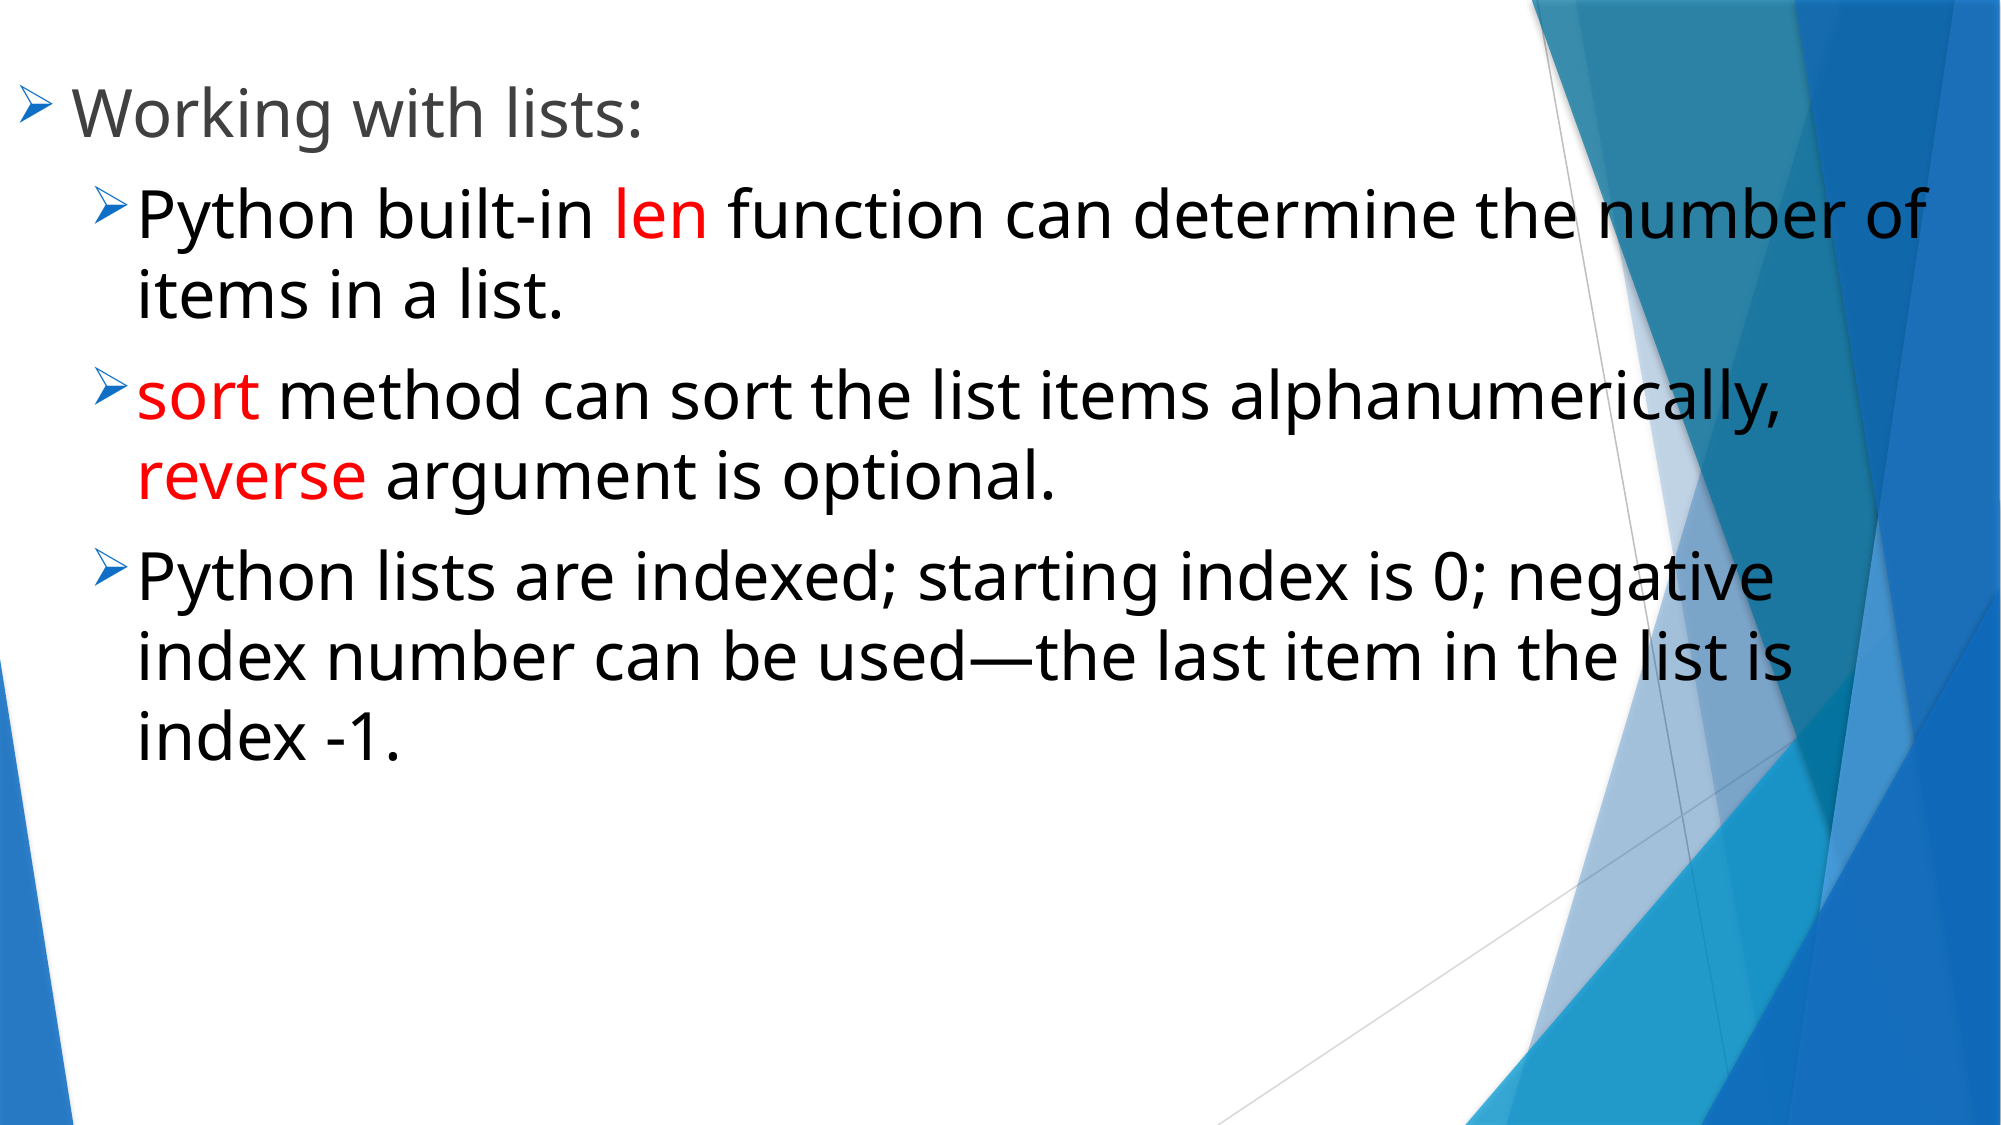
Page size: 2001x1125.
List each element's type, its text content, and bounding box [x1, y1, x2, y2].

list Working with lists: Python built-in len function can determine the number of items in a list. sort method can sort the list items alphanumerically, reverse argument is optional. Python lists are indexed; starting index is 0; negative index number can be used—the last item in the list is index -1. [0, 63, 1951, 1125]
